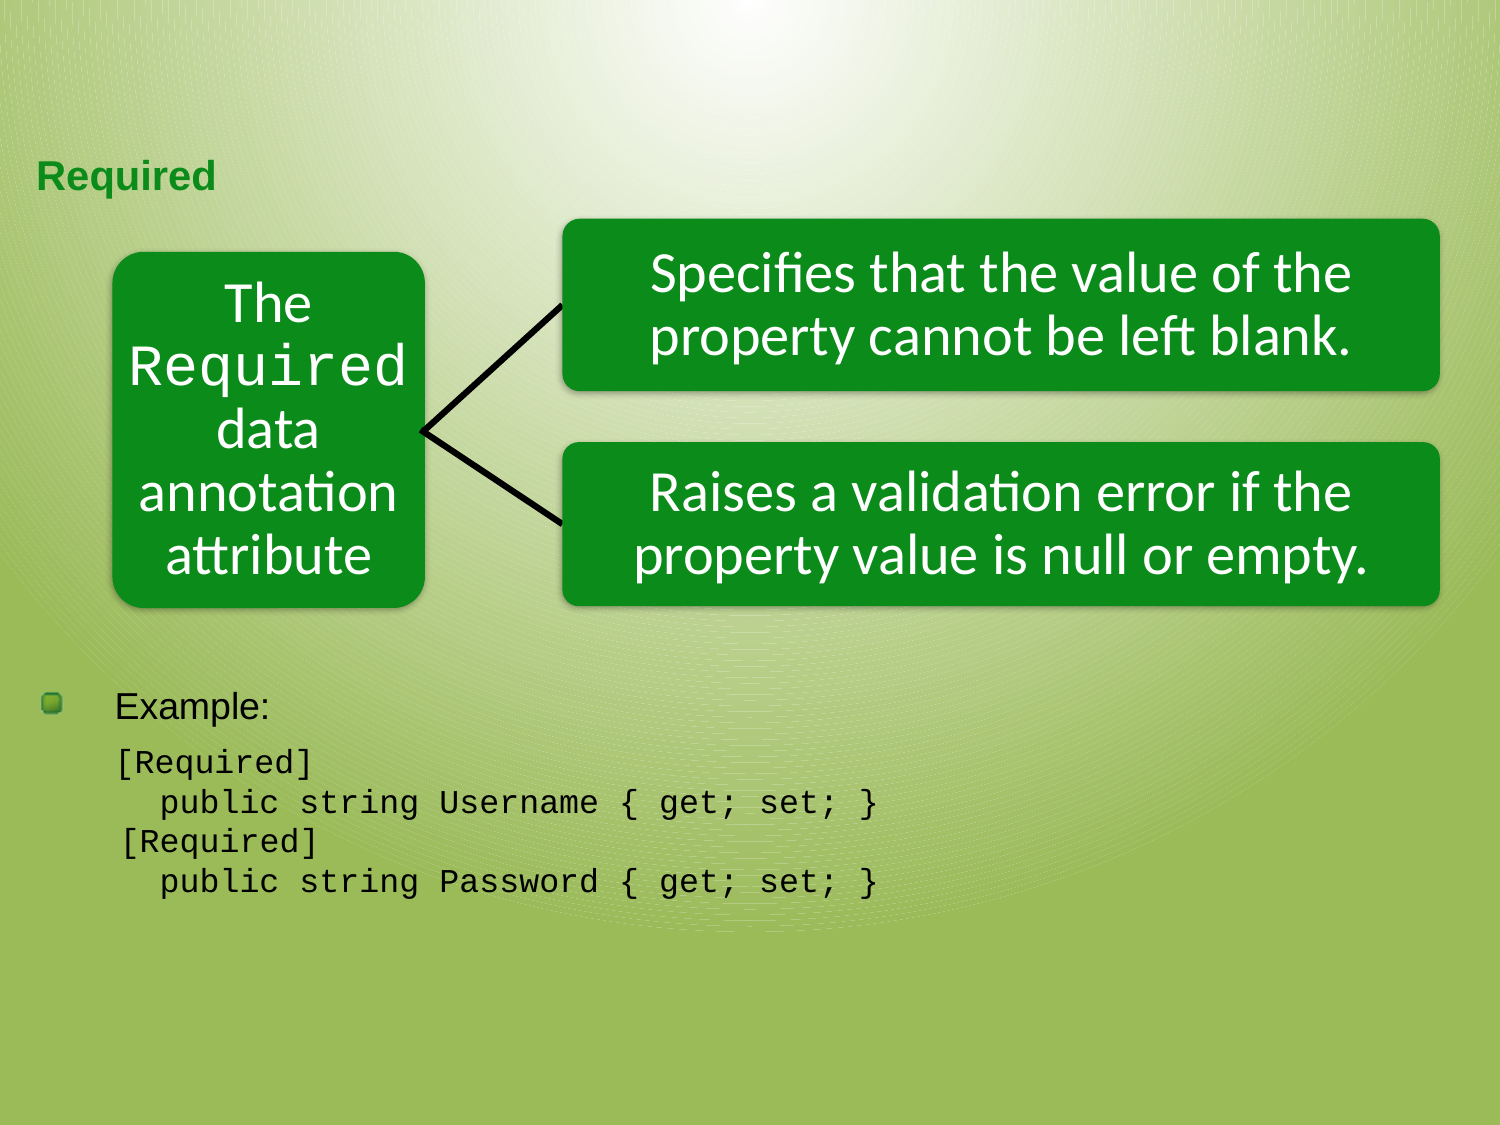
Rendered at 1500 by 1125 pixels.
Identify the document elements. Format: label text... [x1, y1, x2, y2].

text_box Required [21, 141, 233, 207]
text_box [562, 218, 1441, 392]
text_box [420, 429, 563, 525]
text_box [112, 251, 426, 609]
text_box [562, 441, 1441, 607]
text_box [424, 304, 563, 429]
picture [39, 691, 66, 718]
text_box Example: [Required] public string Username { get; set; } [Required] public string Password { get; set; } [24, 224, 1450, 913]
